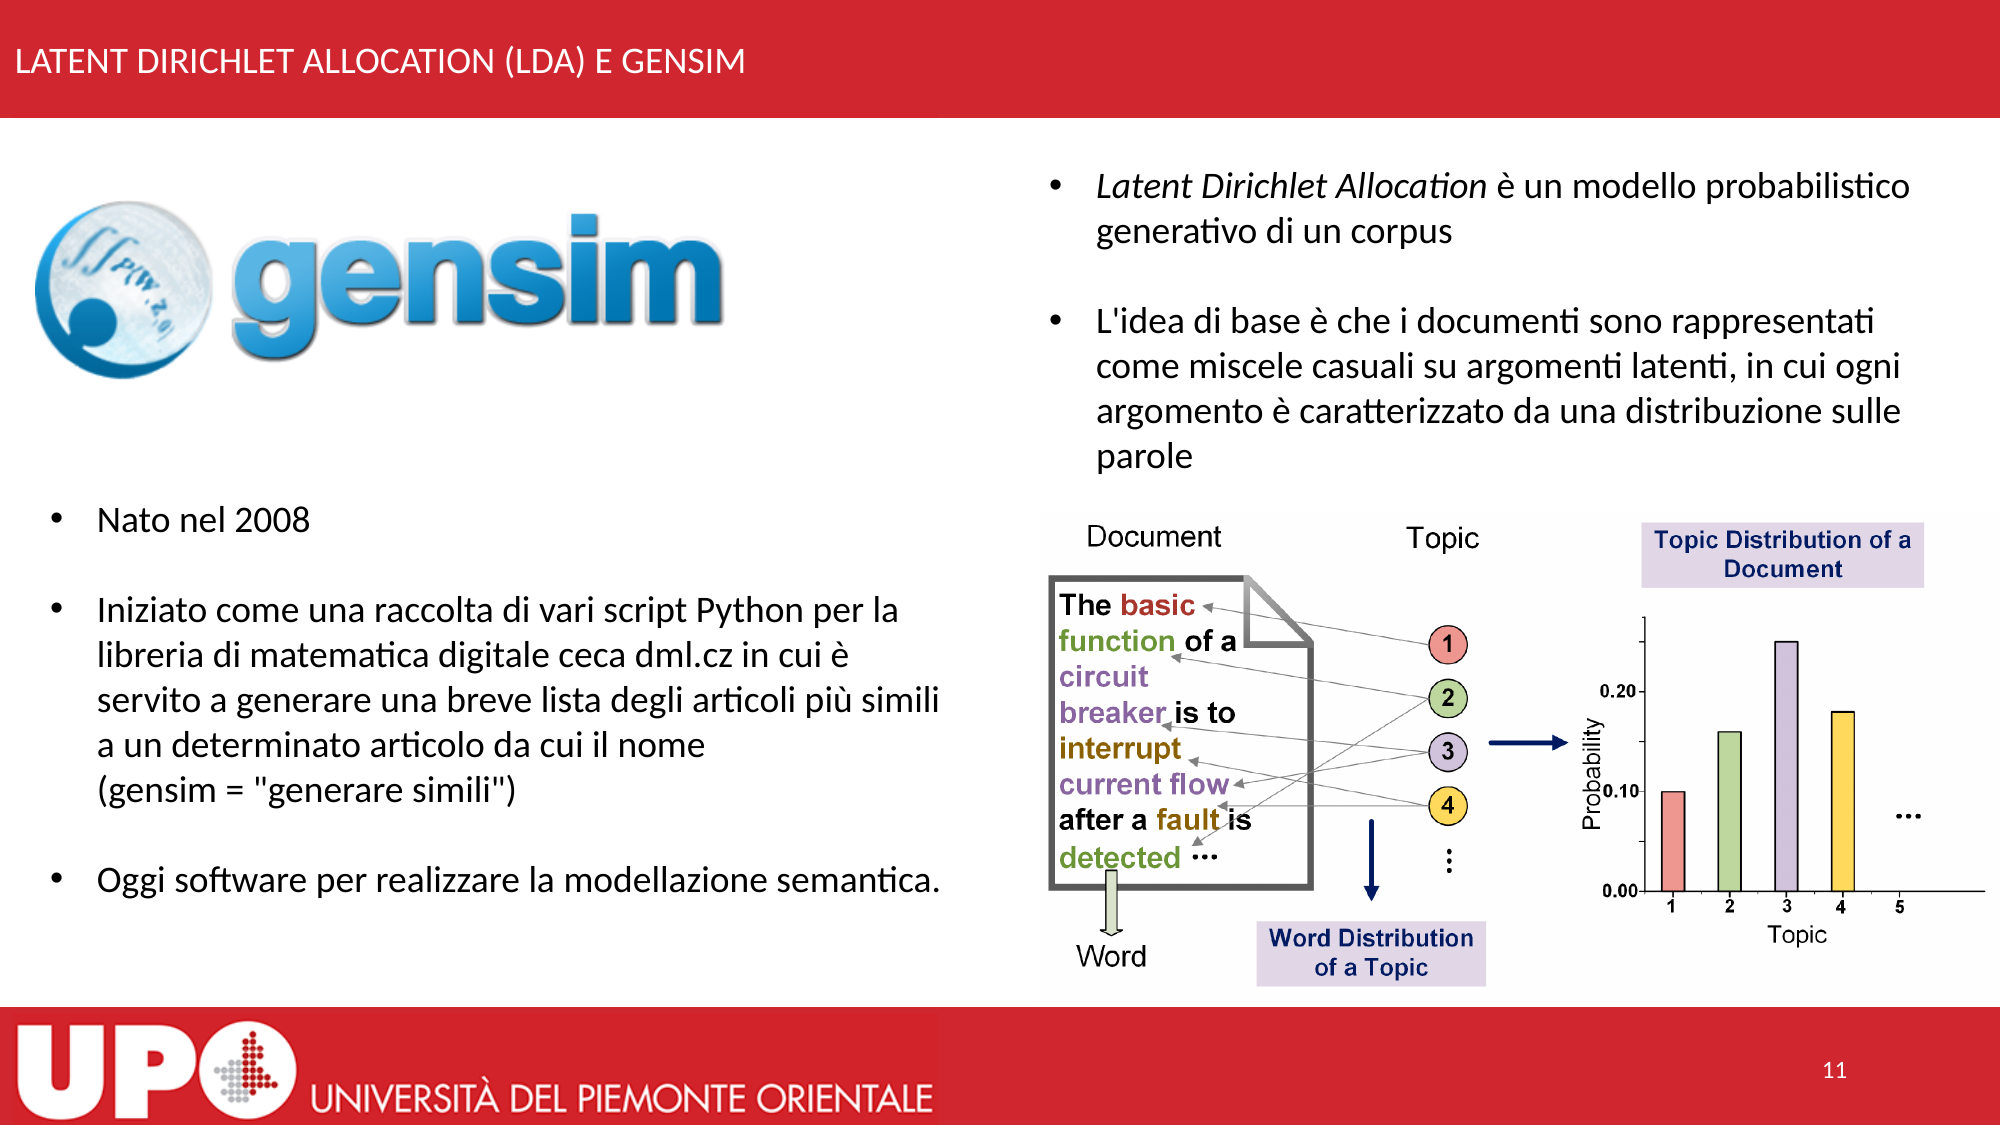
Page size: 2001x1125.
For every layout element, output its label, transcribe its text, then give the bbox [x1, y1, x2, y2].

text_box Latent Dirichlet Allocation è un modello probabilistico generativo di un corpus L'idea di base è che i documenti sono rappresentati come miscele casuali su argomenti latenti, in cui ogni argomento è caratterizzato da una distribuzione sulle parole [1034, 154, 1965, 484]
picture [0, 1007, 2000, 1125]
text_box Nato nel 2008 Iniziato come una raccolta di vari script Python per la libreria di matematica digitale ceca dml.cz in cui è servito a generare una breve lista degli articoli più simili a un determinato articolo da cui il nome (gensim = "generare simili") Oggi software per realizzare la modellazione semantica. [35, 487, 959, 908]
picture [35, 200, 742, 395]
picture [1034, 505, 2000, 1003]
picture [0, 0, 2000, 118]
slide_number 11 [1412, 1038, 1863, 1099]
text_box LATENT DIRICHLET ALLOCATION (LDA) E GENSIM [0, 29, 1604, 89]
